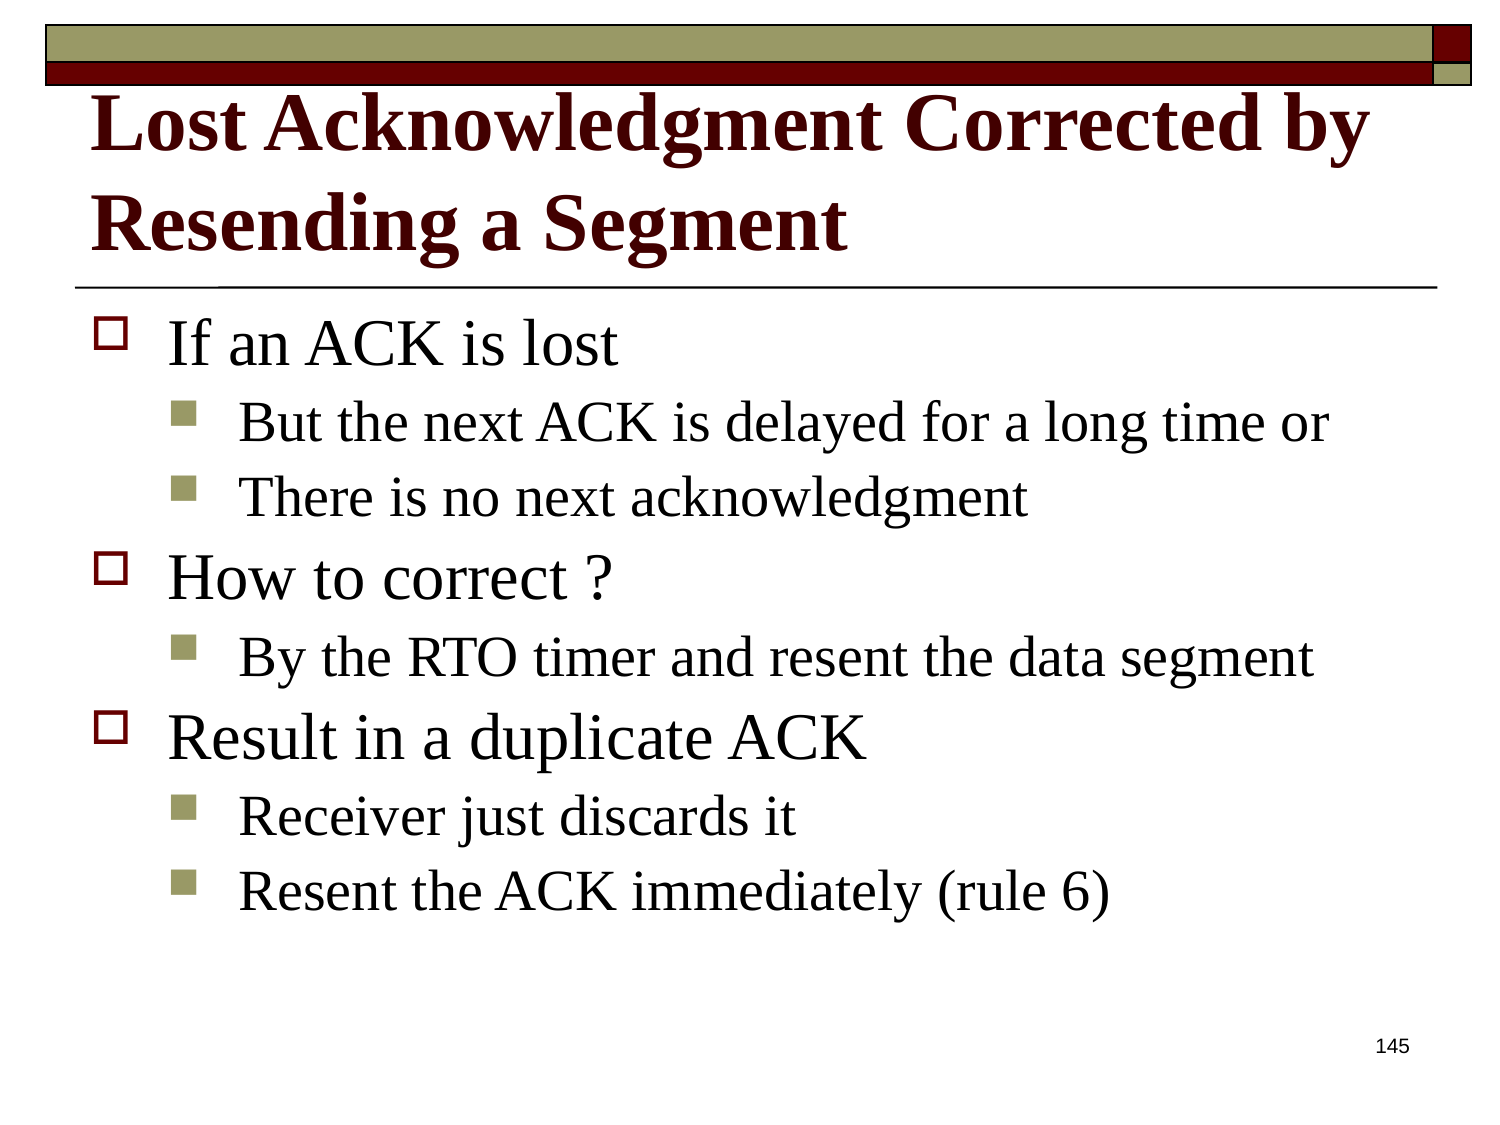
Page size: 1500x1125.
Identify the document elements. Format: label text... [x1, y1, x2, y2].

slide_number 145 [1112, 1024, 1426, 1101]
list If an ACK is lost But the next ACK is delayed for a long time or There is no next acknowledgment How to correct ? By the RTO timer and resent the data segment Result in a duplicate ACK Receiver just discards it Resent the ACK immediately (rule 6) [74, 299, 1426, 1006]
title Lost Acknowledgment Corrected by Resending a Segment [74, 87, 1426, 276]
